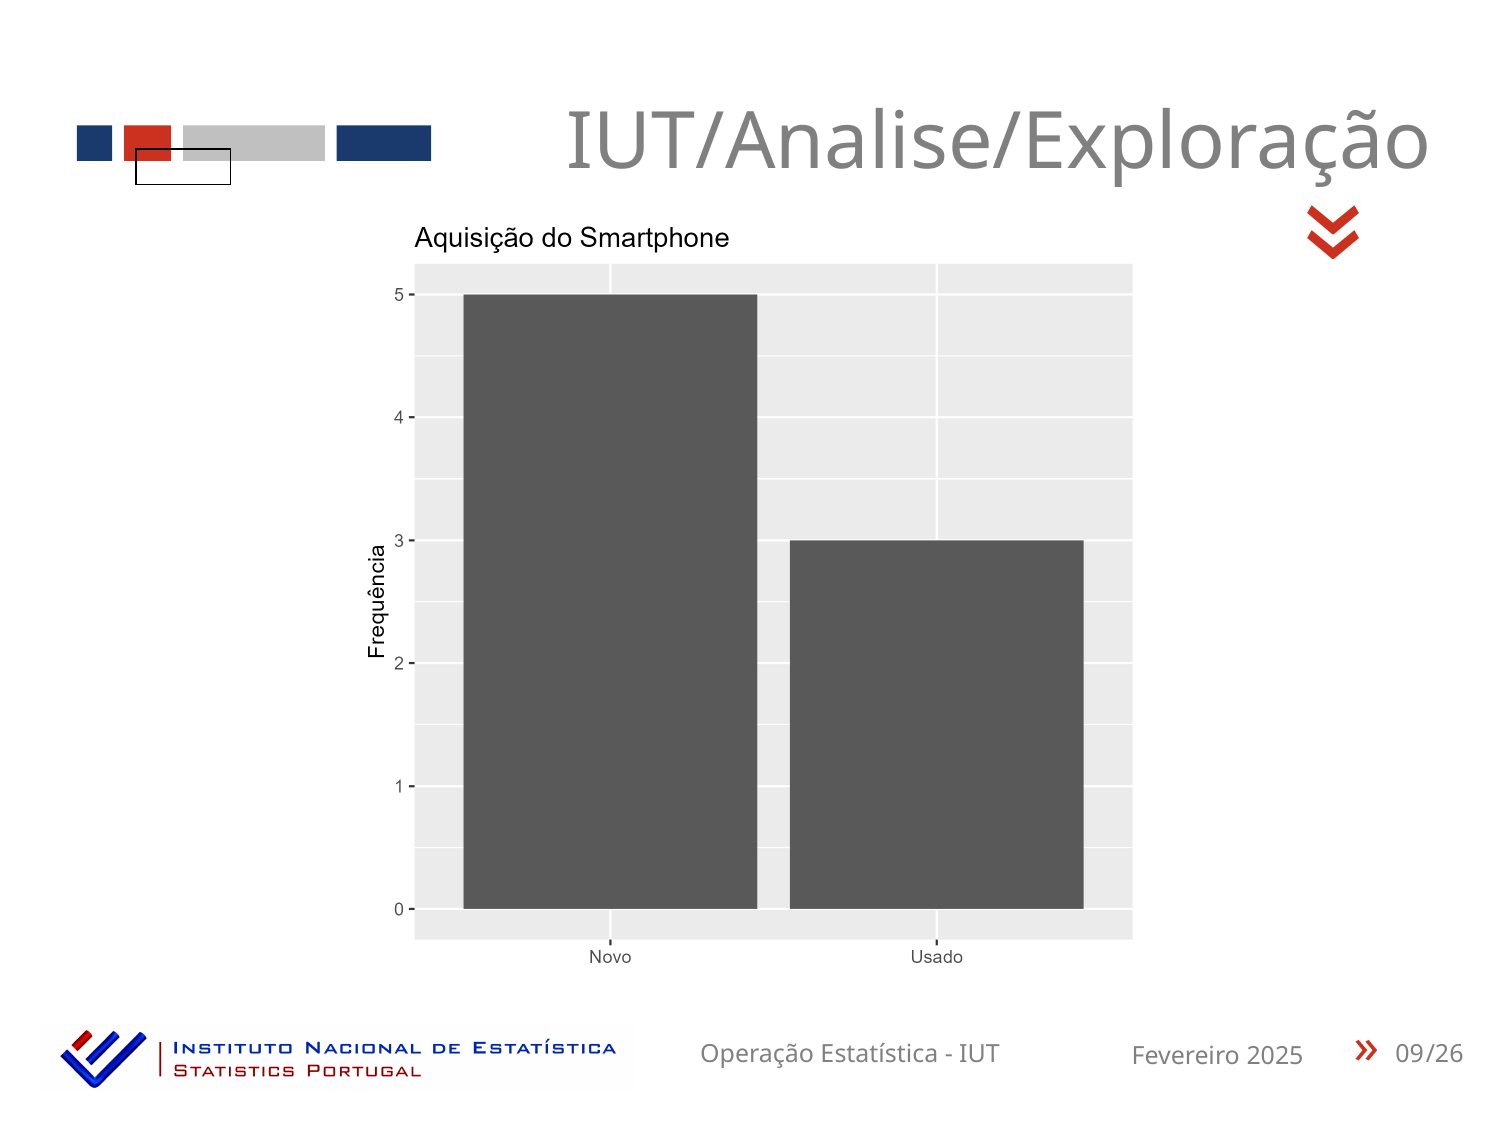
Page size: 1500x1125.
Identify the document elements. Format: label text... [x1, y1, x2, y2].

text_box 09 [1380, 1029, 1447, 1075]
picture [356, 215, 1144, 1004]
text_box IUT/Analise/Exploração [454, 66, 1447, 207]
picture [41, 1023, 638, 1093]
text_box « [1234, 207, 1400, 280]
